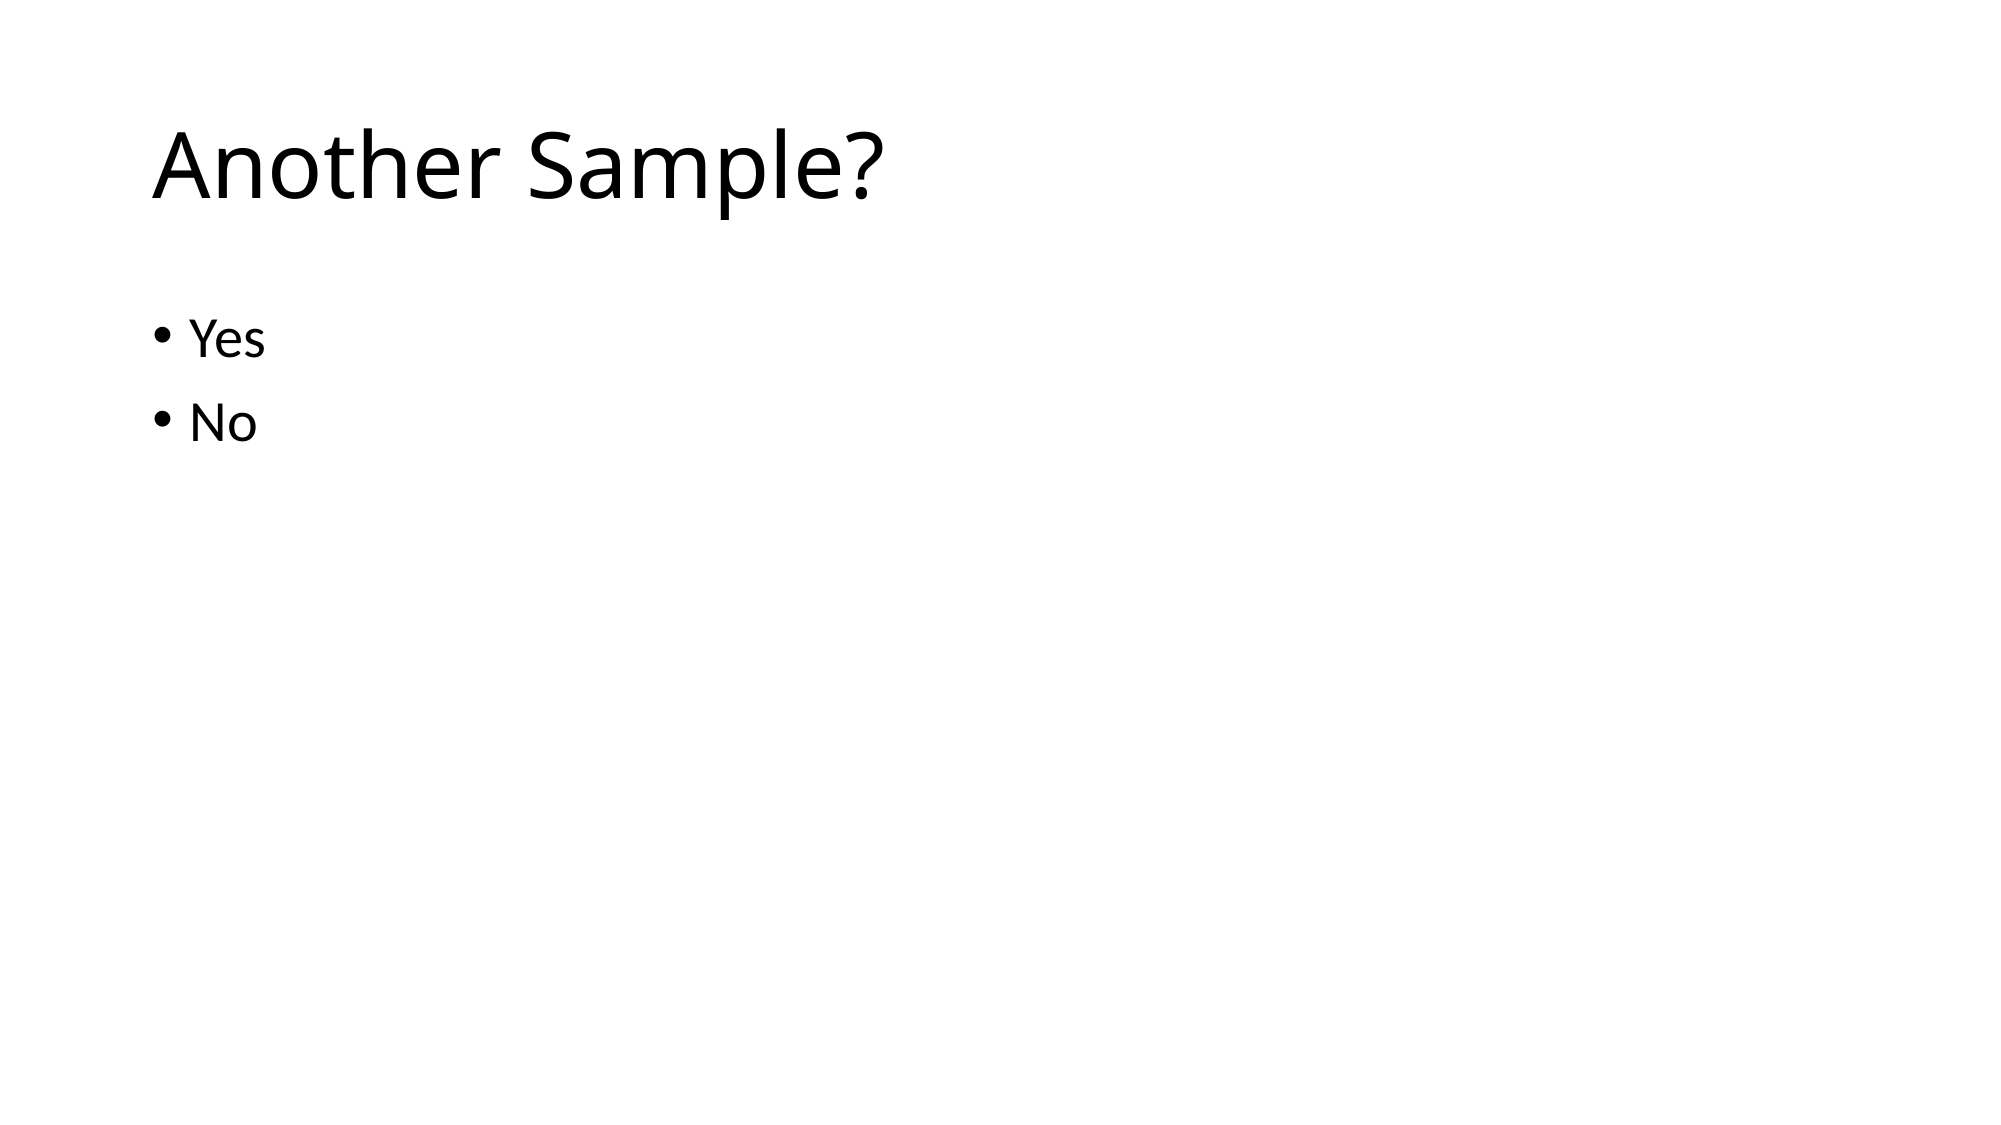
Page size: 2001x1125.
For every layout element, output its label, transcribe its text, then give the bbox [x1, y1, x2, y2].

title Another Sample? [137, 59, 1863, 278]
list Yes No [137, 299, 1863, 1014]
